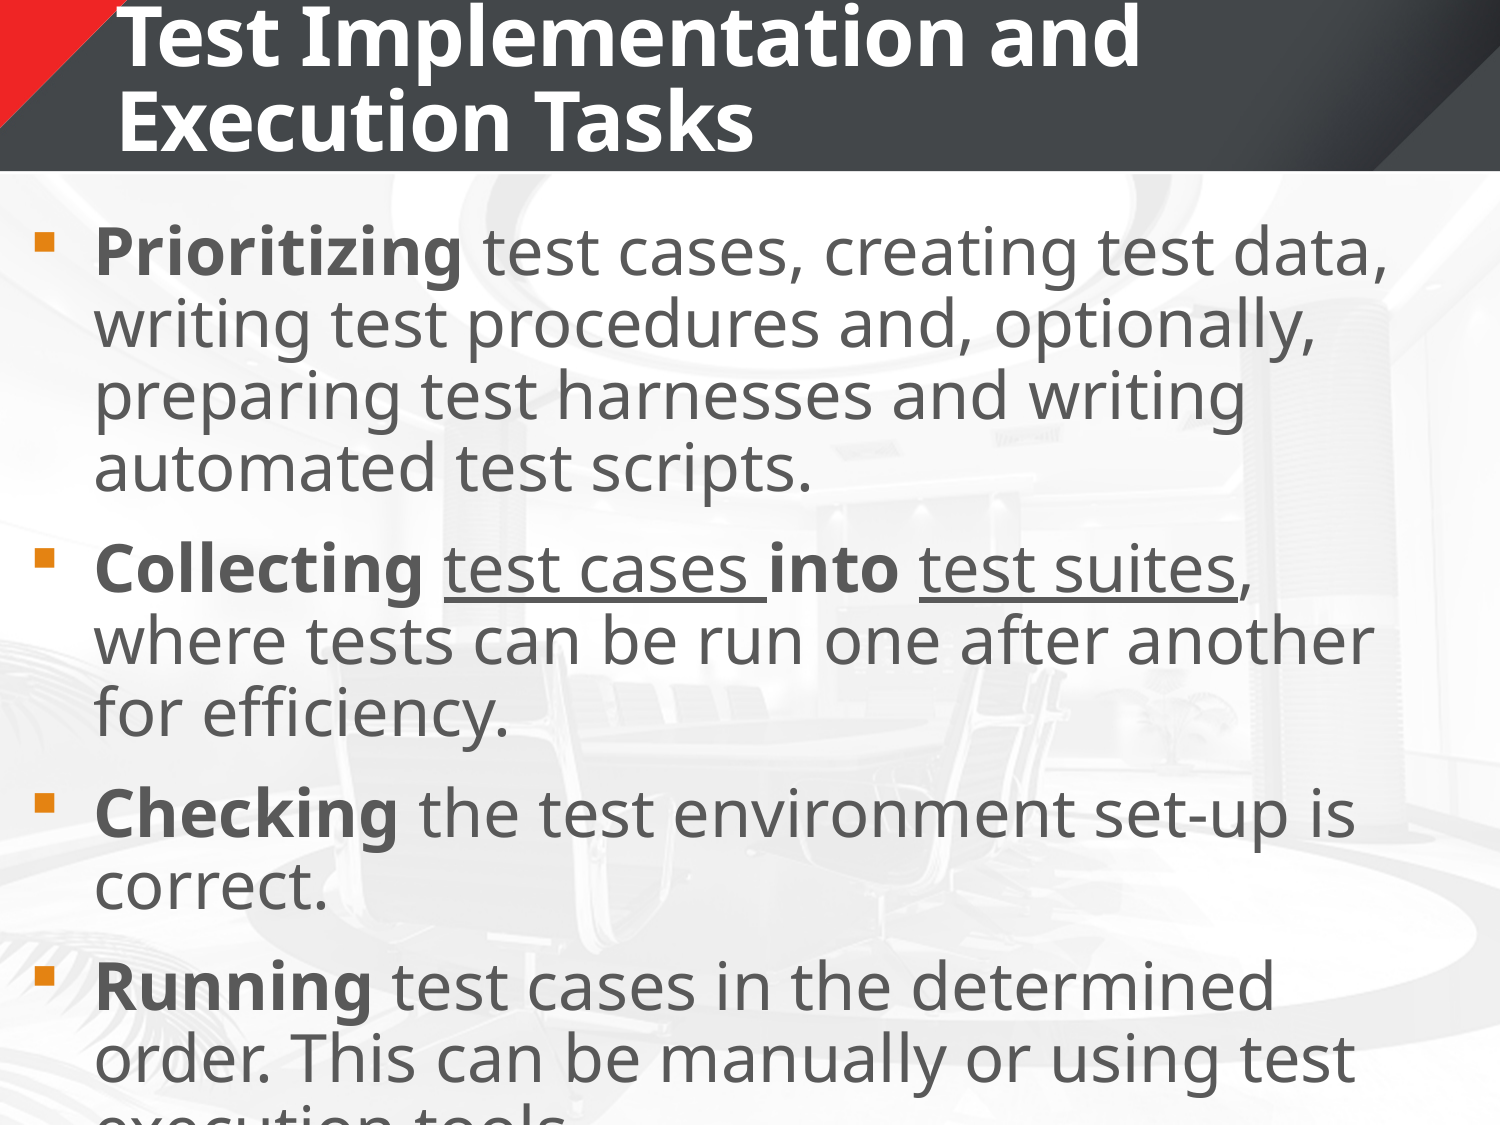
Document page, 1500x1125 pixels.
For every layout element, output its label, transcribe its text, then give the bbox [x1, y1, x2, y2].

picture [0, 0, 1500, 1125]
title Test Implementation and Execution Tasks [100, 18, 1321, 150]
list Prioritizing test cases, creating test data, writing test procedures and, optionally, preparing test harnesses and writing automated test scripts. Collecting test cases into test suites, where tests can be run one after another for efficiency. Checking the test environment set-up is correct. Running test cases in the determined order. This can be manually or using test execution tools. Keeping a log of testing activities, including the outcome (pass/fail) and the versions of software, data, tools and testware (scripts, etc.). Comparing actual results with expected results. [29, 210, 1444, 1094]
